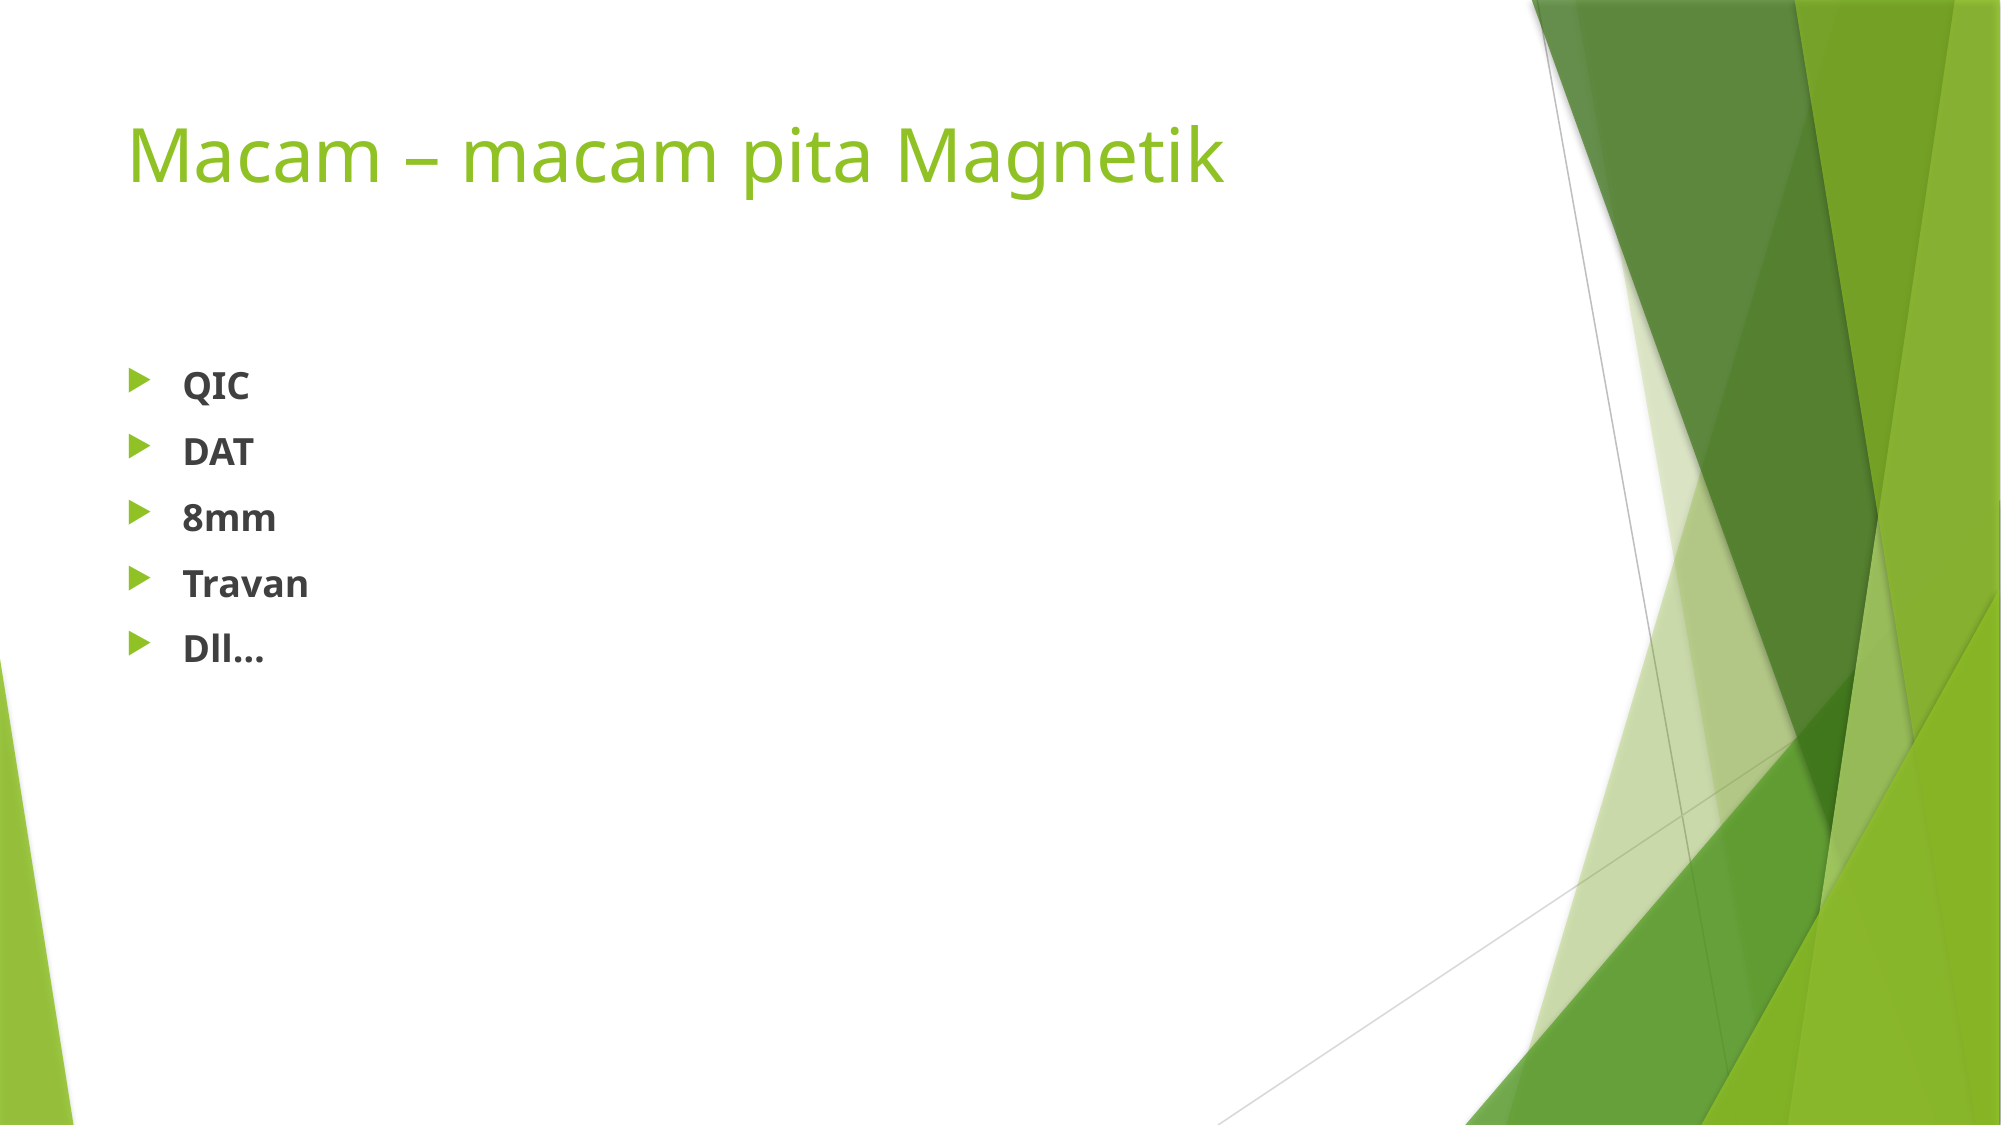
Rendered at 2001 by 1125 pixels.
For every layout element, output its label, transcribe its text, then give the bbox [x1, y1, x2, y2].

list QIC DAT 8mm Travan Dll… [111, 354, 1522, 992]
title Macam – macam pita Magnetik [111, 99, 1522, 317]
